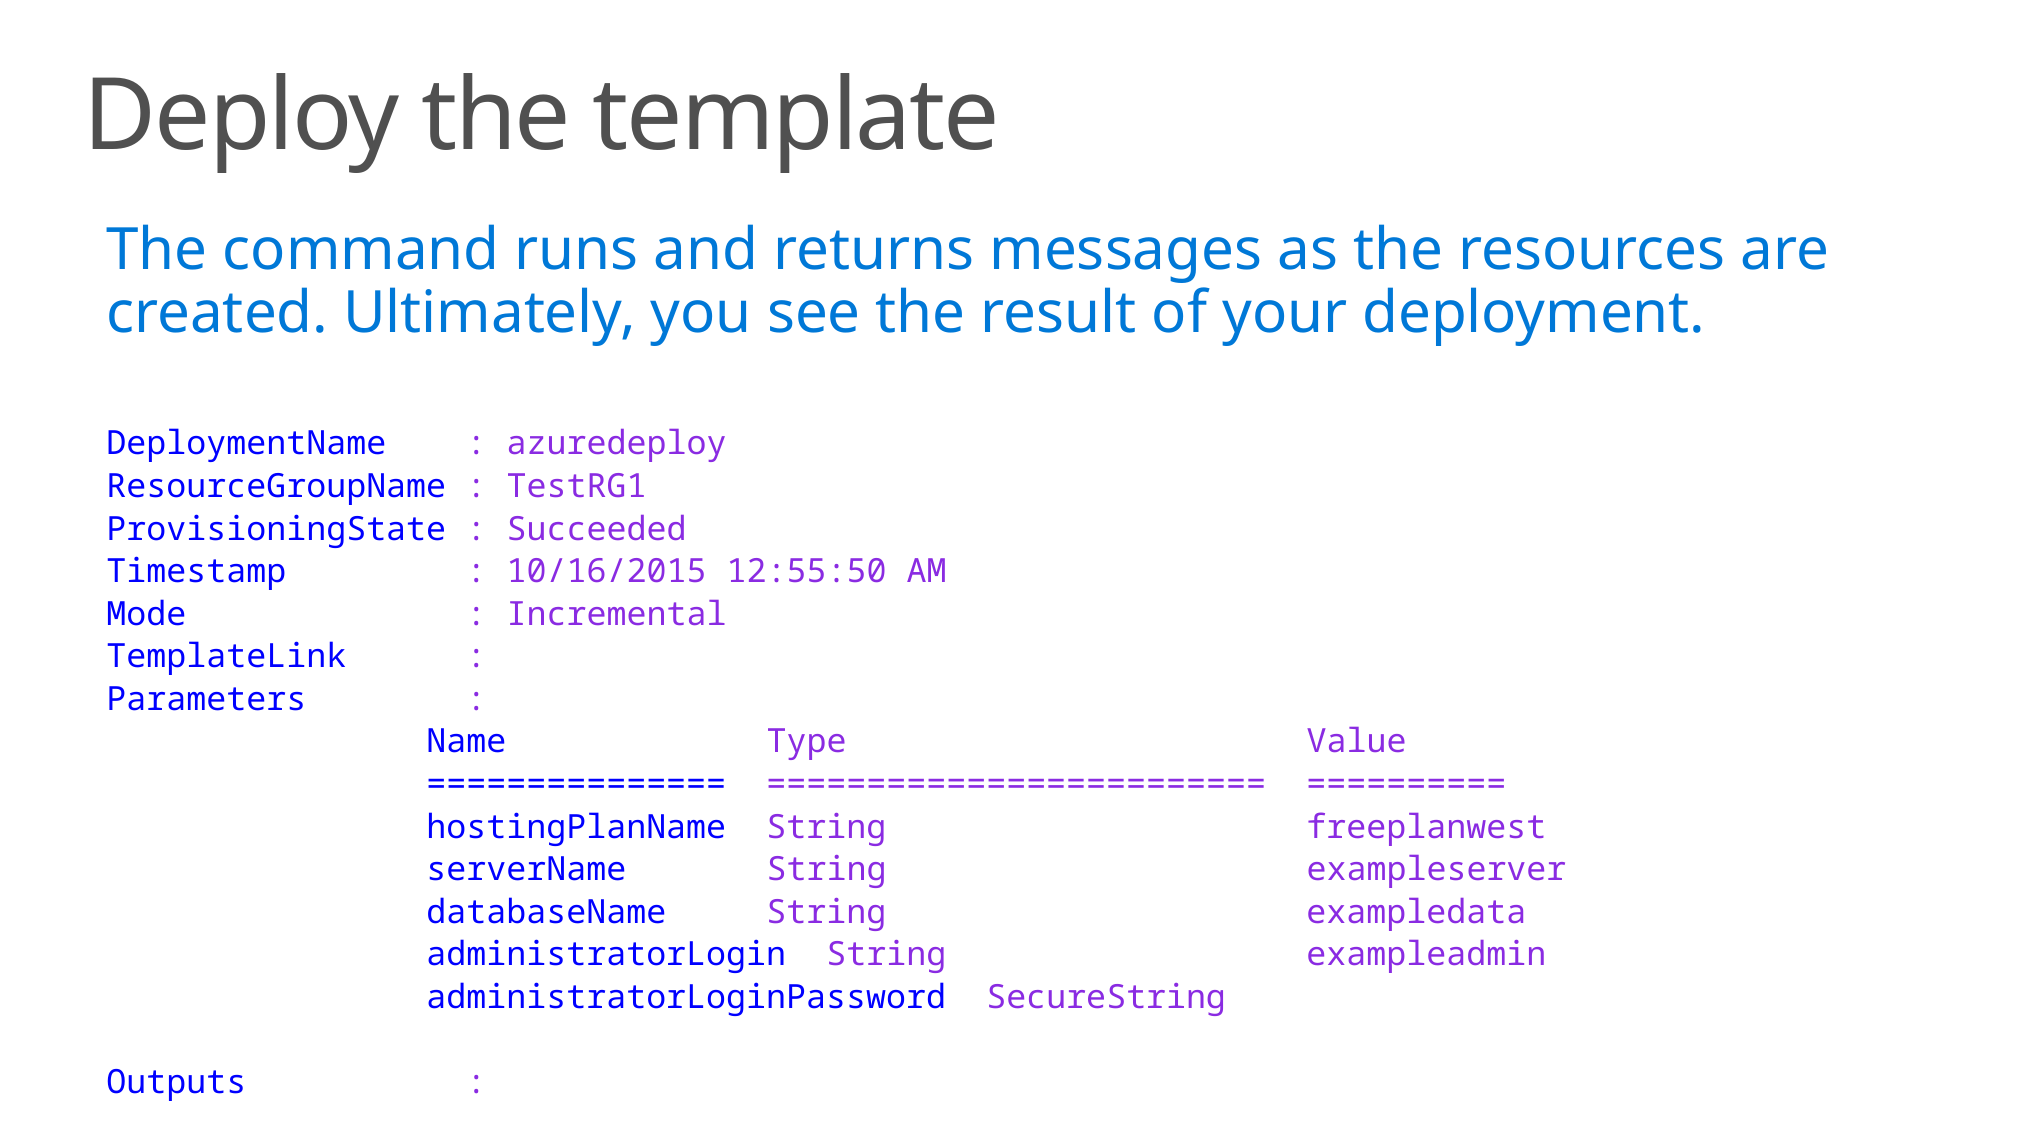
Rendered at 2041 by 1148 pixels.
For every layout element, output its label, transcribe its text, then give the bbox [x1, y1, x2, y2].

title Deploy the template [60, 48, 1980, 199]
list The command runs and returns messages as the resources are created. Ultimately, you see the result of your deployment. DeploymentName : azuredeploy ResourceGroupName : TestRG1 ProvisioningState : Succeeded Timestamp : 10/16/2015 12:55:50 AM Mode : Incremental TemplateLink : Parameters : Name Type Value =============== ========================= ========== hostingPlanName String freeplanwest serverName String exampleserver databaseName String exampledata administratorLogin String exampleadmin administratorLoginPassword SecureString Outputs : [82, 203, 1918, 1148]
